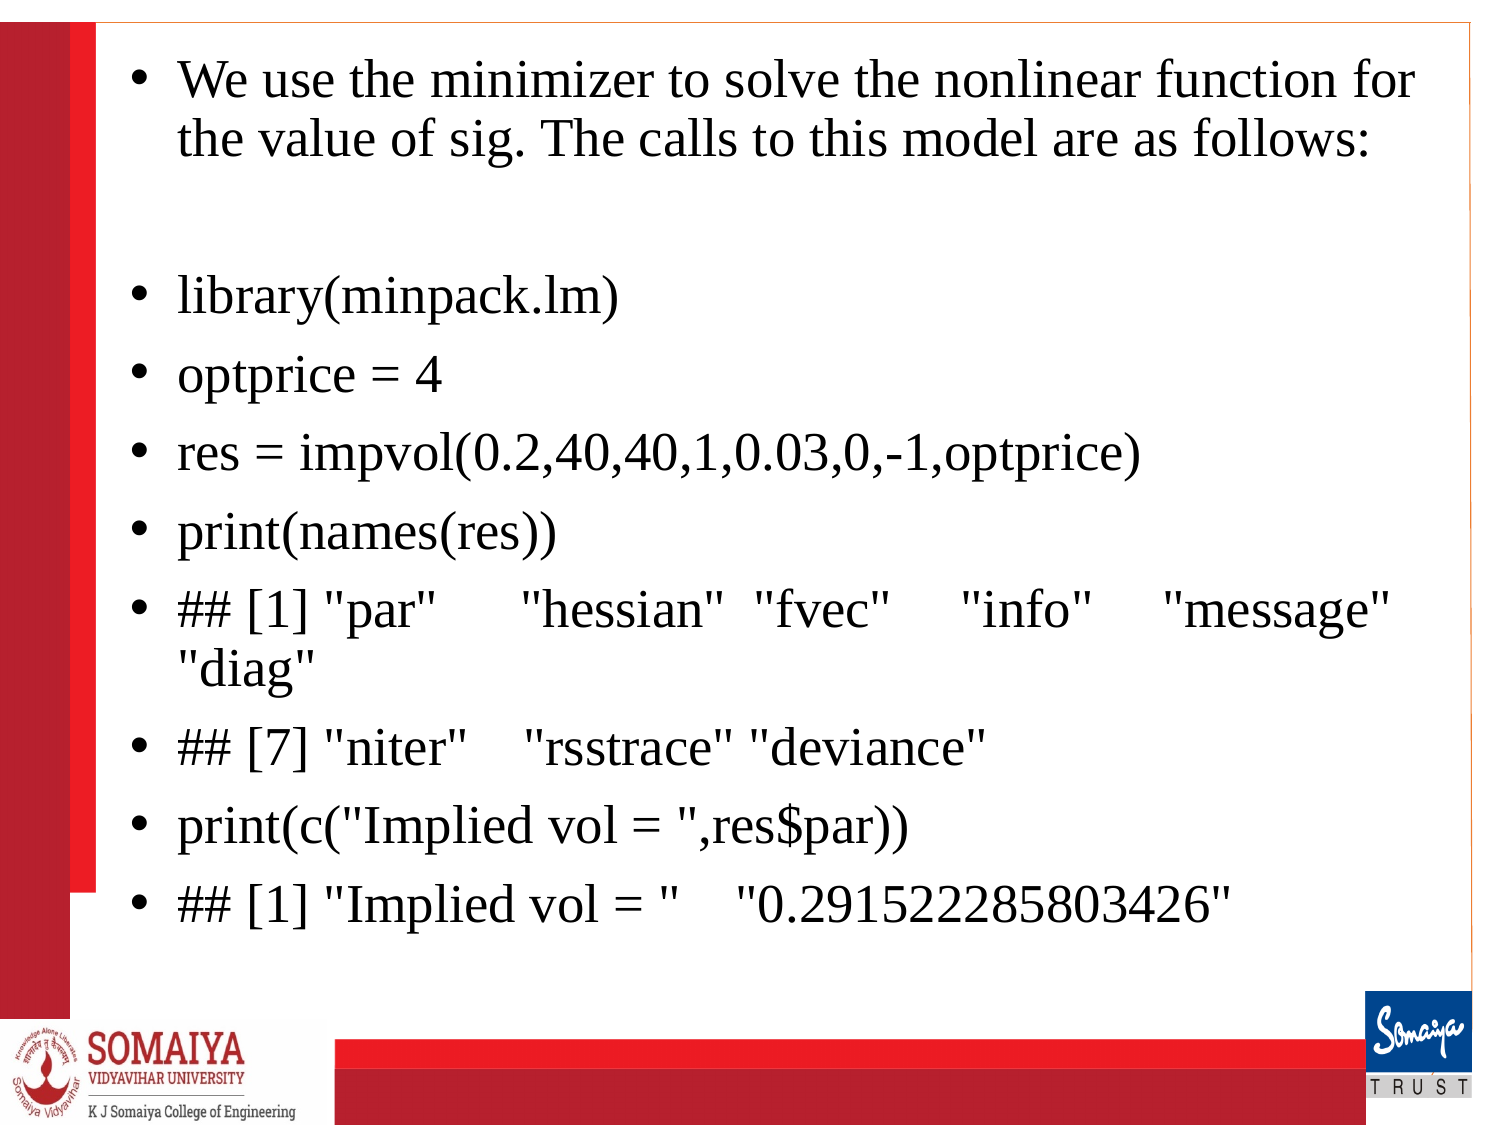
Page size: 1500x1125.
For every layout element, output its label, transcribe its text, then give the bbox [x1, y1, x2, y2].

picture [0, 22, 327, 1125]
picture [335, 1040, 1365, 1125]
picture [1365, 991, 1472, 1098]
list We use the minimizer to solve the nonlinear function for the value of sig. The calls to this model are as follows: library(minpack.lm) optprice = 4 res = impvol(0.2,40,40,1,0.03,0,-1,optprice) print(names(res)) ## [1] "par" "hessian" "fvec" "info" "message" "diag" ## [7] "niter" "rsstrace" "deviance" print(c("Implied vol = ",res$par)) ## [1] "Implied vol = " "0.291522285803426" [114, 42, 1465, 960]
